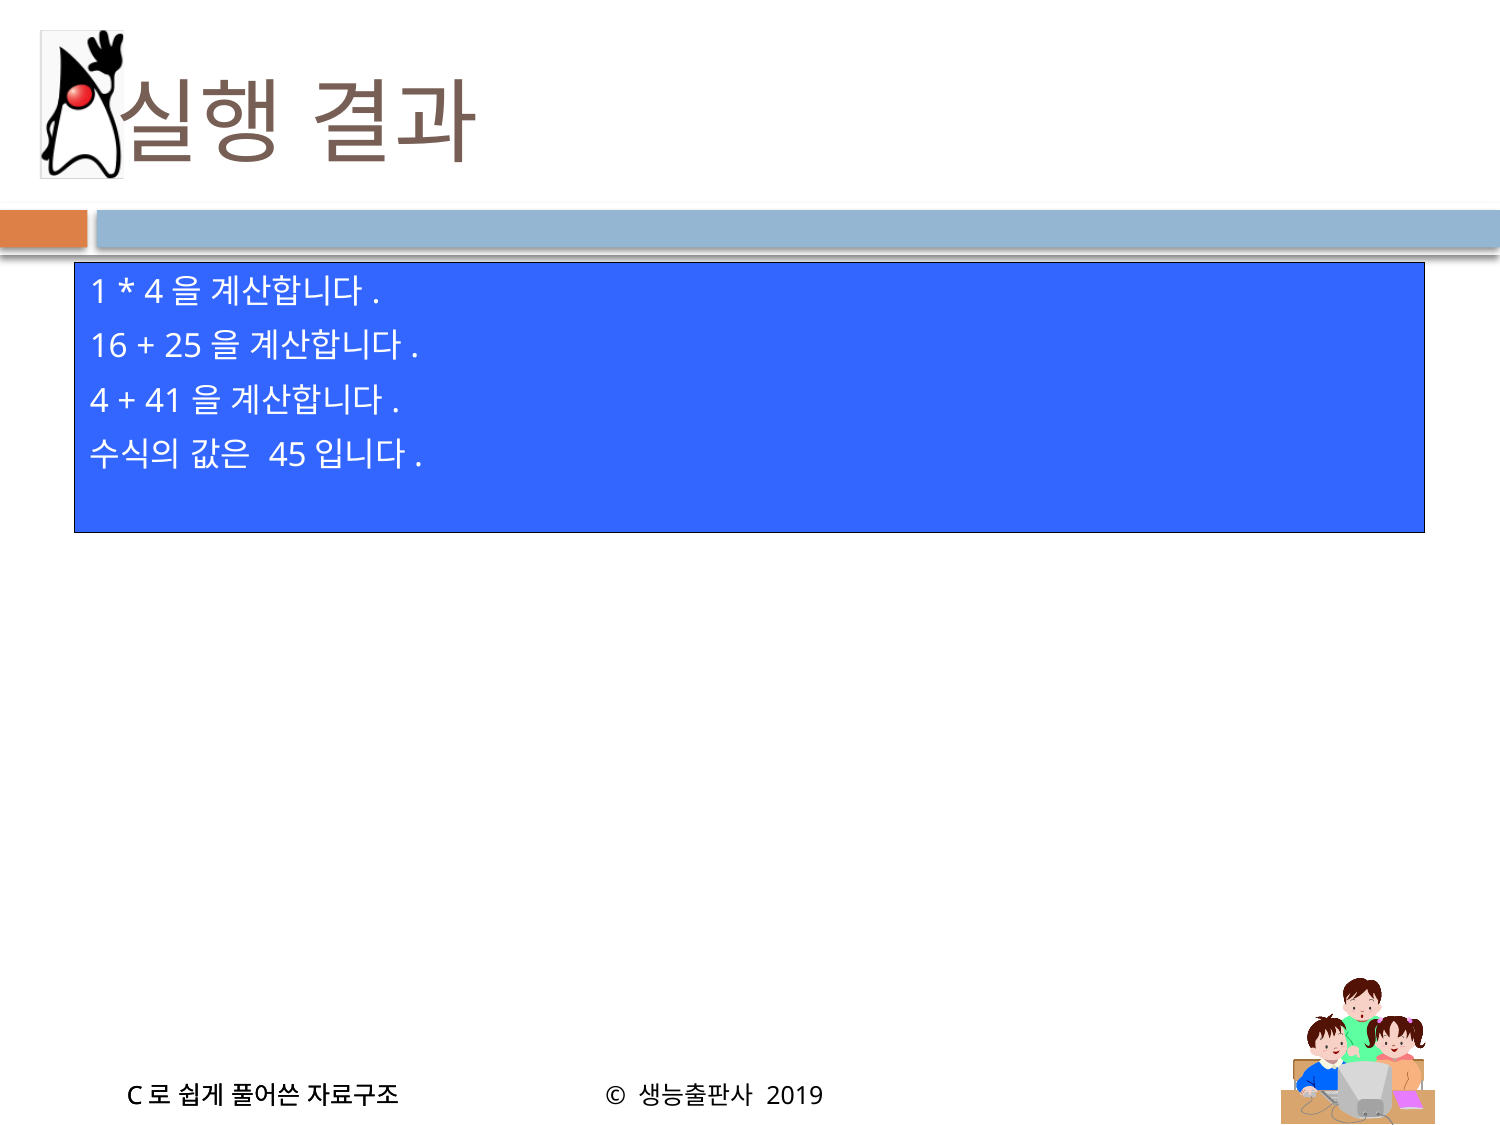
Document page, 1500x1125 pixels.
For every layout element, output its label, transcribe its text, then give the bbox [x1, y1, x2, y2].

text_box 1 * 4을 계산합니다. 16 + 25을 계산합니다. 4 + 41을 계산합니다. 수식의 값은 45입니다. [74, 262, 1425, 533]
picture [39, 30, 124, 179]
title 실행 결과 [100, 37, 1438, 200]
